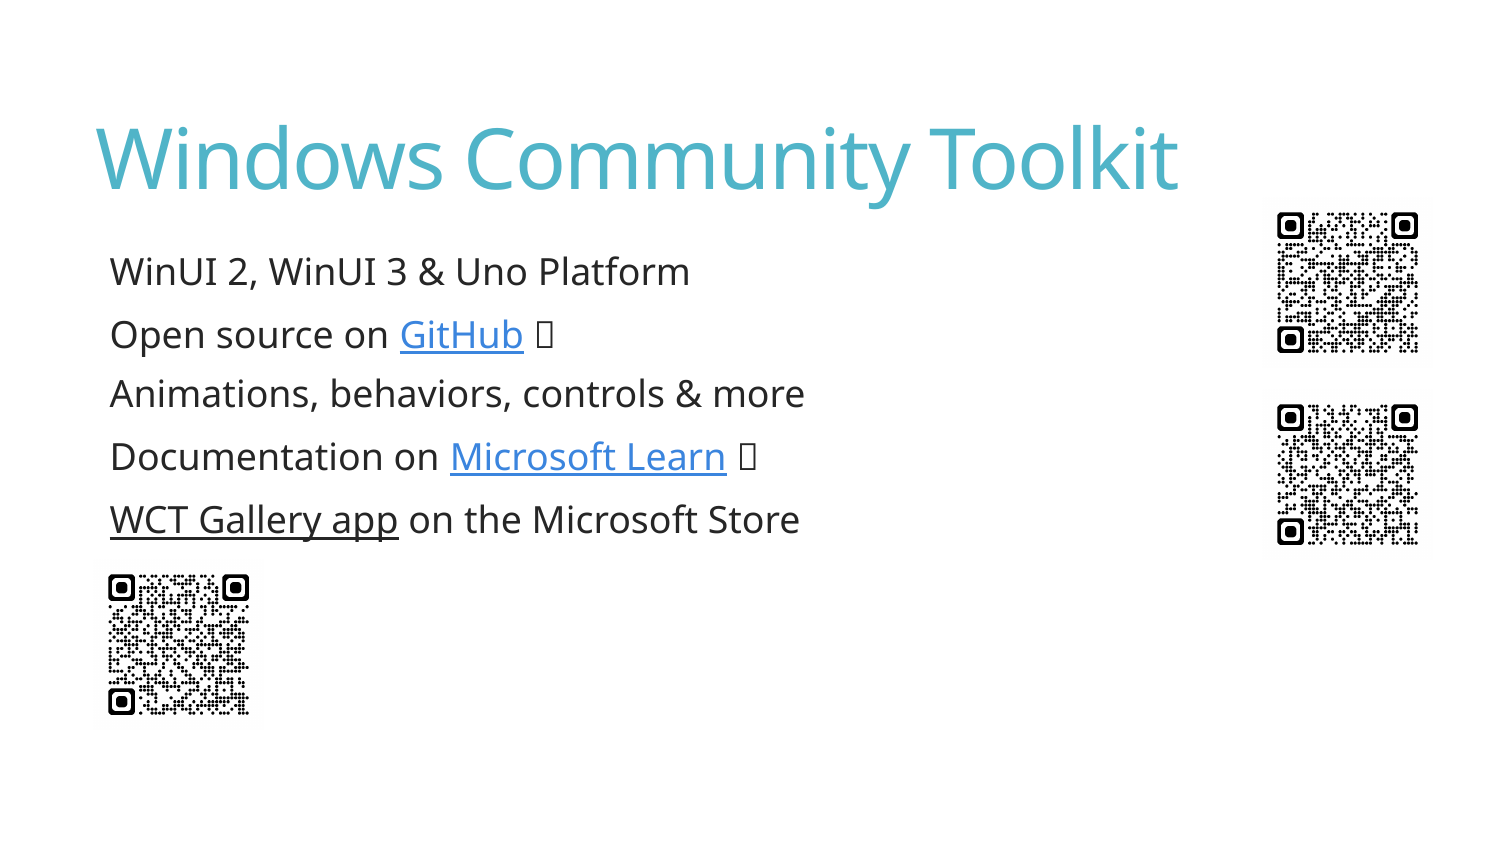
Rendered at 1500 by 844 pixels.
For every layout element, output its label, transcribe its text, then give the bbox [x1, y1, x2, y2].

picture [93, 559, 264, 730]
picture [1262, 197, 1433, 369]
picture [1262, 389, 1433, 560]
title Windows Community Toolkit [80, 61, 1407, 266]
list WinUI 2, WinUI 3 & Uno Platform Open source on GitHub  Animations, behaviors, controls & more Documentation on Microsoft Learn  WCT Gallery app on the Microsoft Store [83, 247, 1407, 711]
